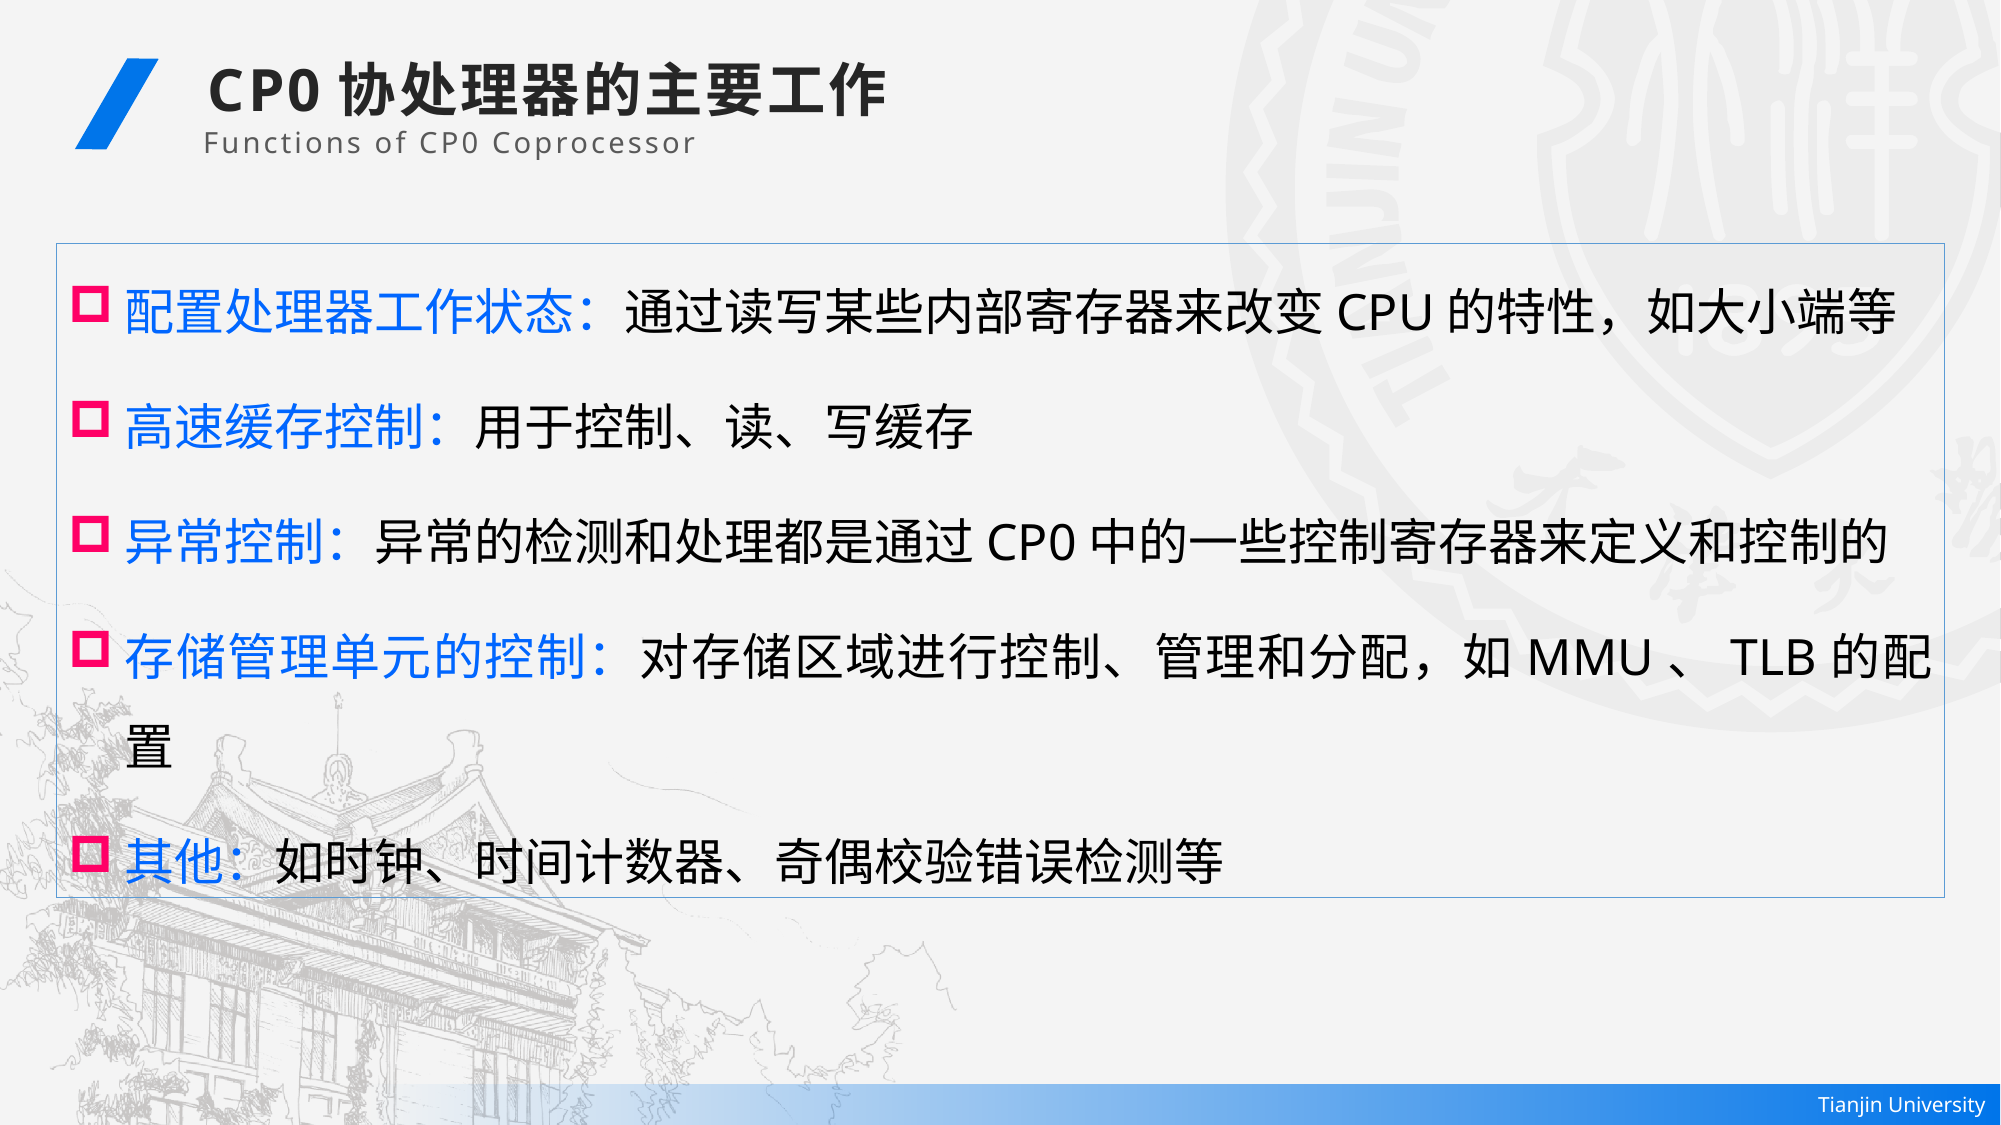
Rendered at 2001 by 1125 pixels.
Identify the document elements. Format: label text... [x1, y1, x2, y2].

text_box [98, 45, 899, 168]
text_box 配置处理器工作状态：通过读写某些内部寄存器来改变CPU的特性，如大小端等 高速缓存控制：用于控制、读、写缓存 异常控制：异常的检测和处理都是通过CP0中的一些控制寄存器来定义和控制的 存储管理单元的控制：对存储区域进行控制、管理和分配，如MMU、TLB的配置 其他：如时钟、时间计数器、奇偶校验错误检测等 [56, 243, 1945, 898]
text_box [74, 109, 98, 150]
